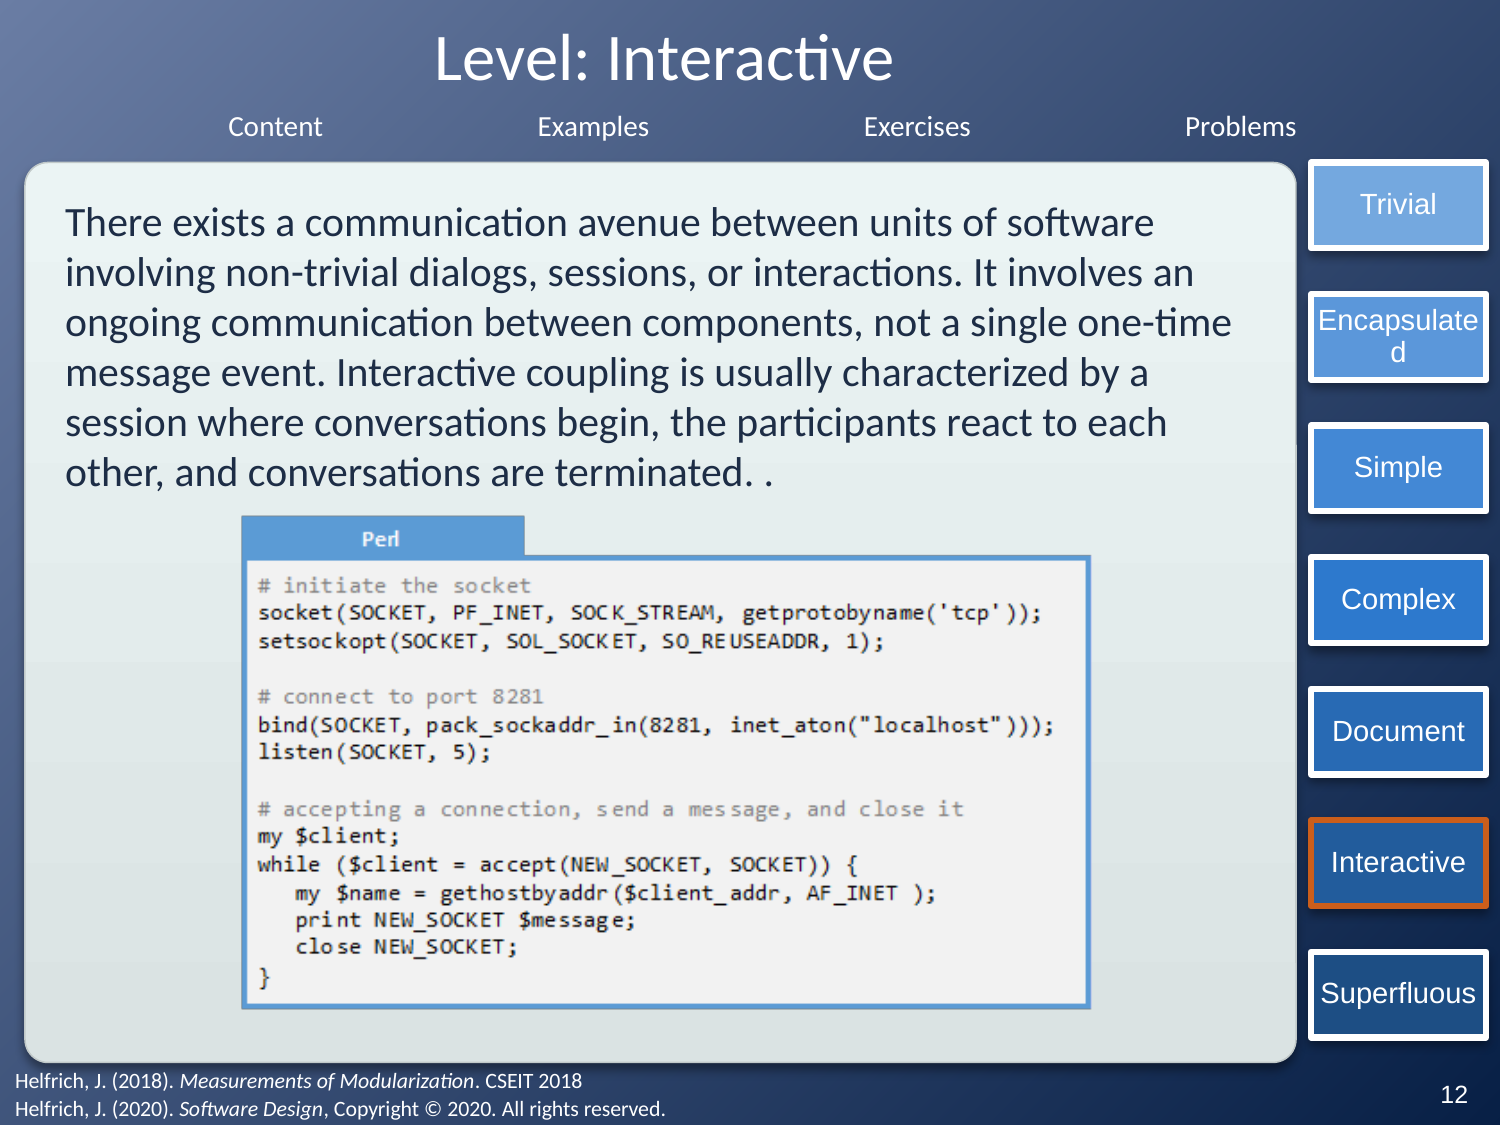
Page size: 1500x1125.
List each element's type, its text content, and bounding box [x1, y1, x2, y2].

text_box Complex [1311, 557, 1487, 643]
text_box Encapsulated [1311, 294, 1487, 380]
text_box Interactive [1311, 820, 1487, 906]
picture [235, 511, 1095, 1014]
text_box Trivial [1311, 162, 1487, 249]
list There exists a communication avenue between units of software involving non-trivial dialogs, sessions, or interactions. It involves an ongoing communication between components, not a single one-time message event. Interactive coupling is usually characterized by a session where conversations begin, the participants react to each other, and conversations are terminated. . [50, 187, 1275, 511]
title Level: Interactive [33, 16, 1296, 92]
list Helfrich, J. (2018). Measurements of Modularization. CSEIT 2018 [0, 1062, 1400, 1094]
text_box Document [1311, 688, 1487, 775]
text_box Superfluous [1311, 951, 1487, 1038]
slide_number ‹#› [1404, 1062, 1500, 1125]
text_box Simple [1311, 425, 1487, 512]
